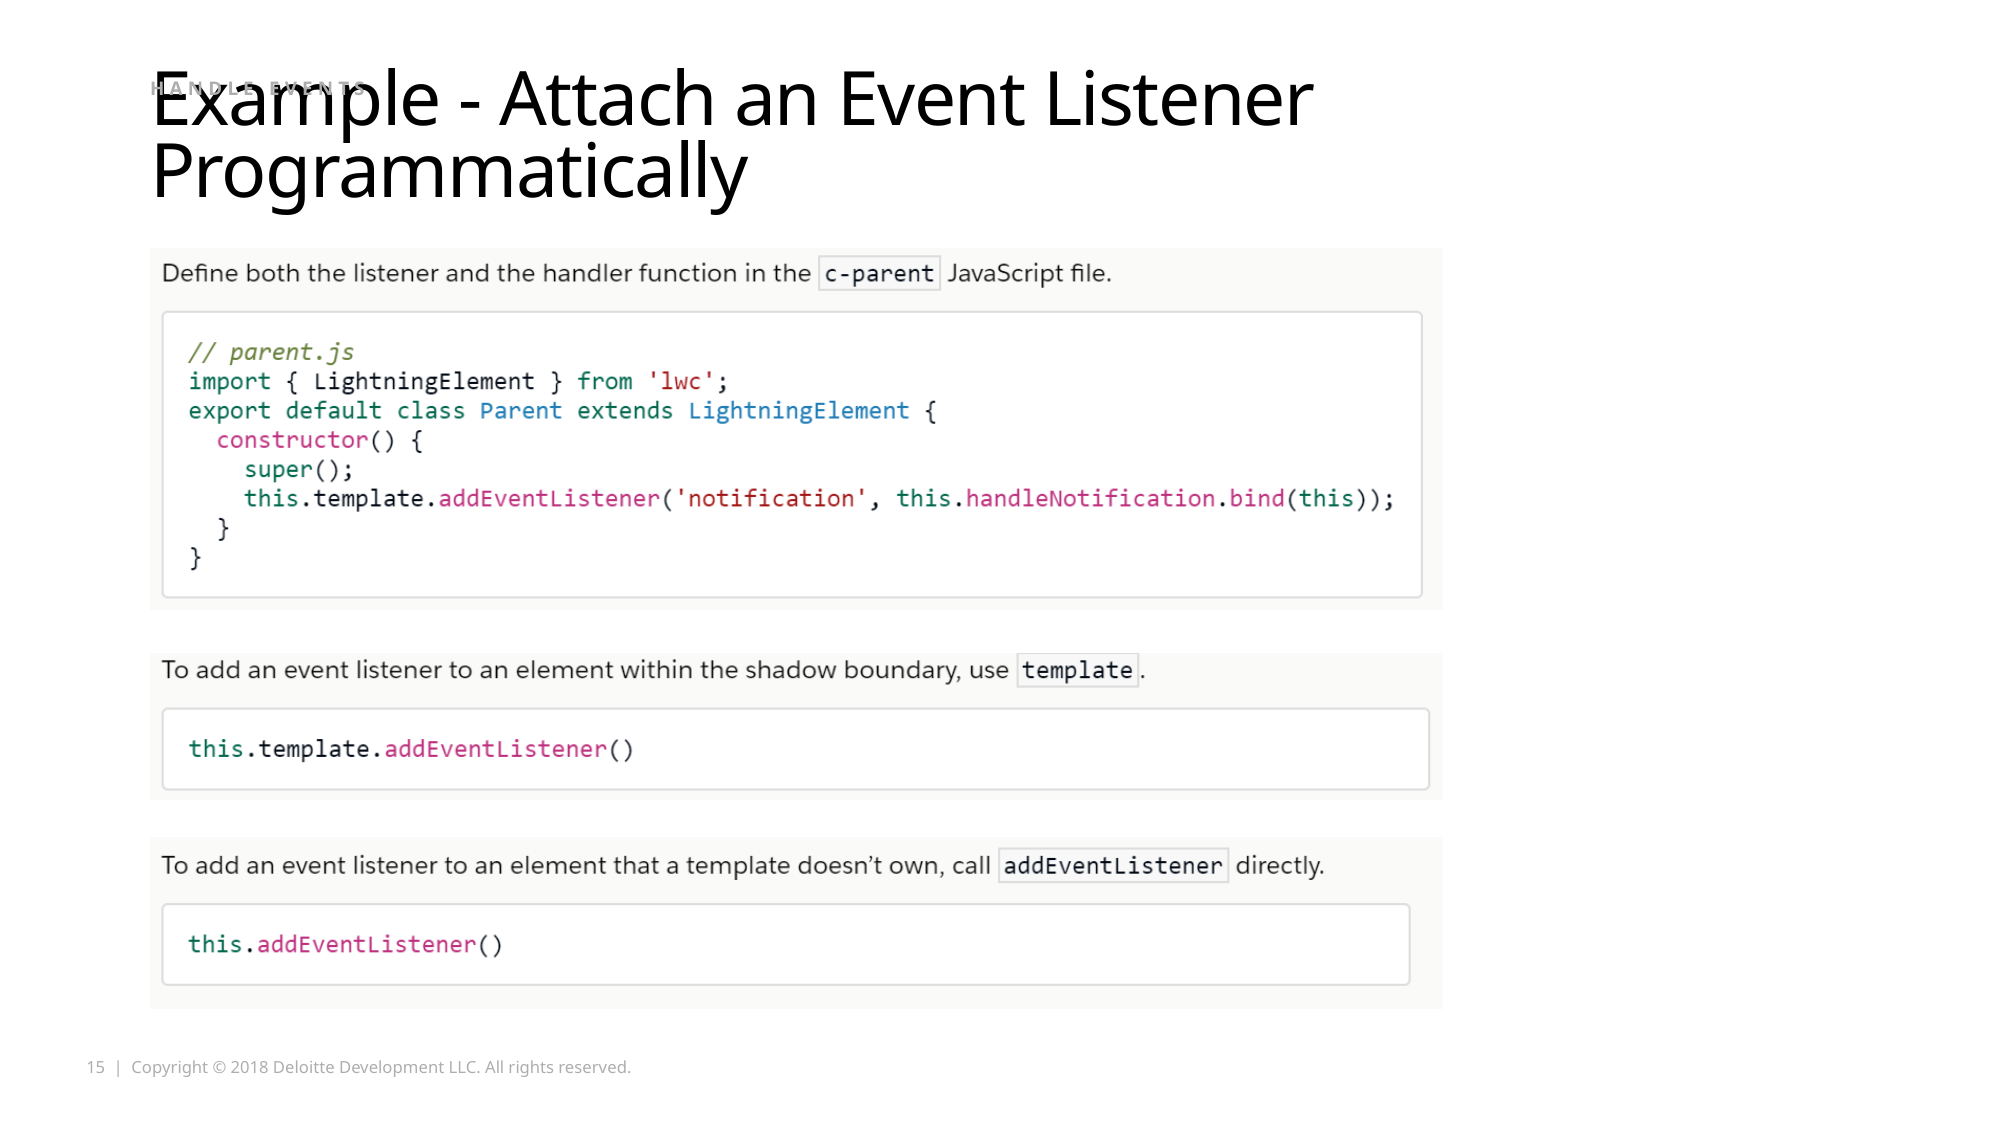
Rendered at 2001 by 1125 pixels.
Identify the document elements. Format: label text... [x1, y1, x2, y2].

picture [149, 653, 1443, 800]
picture [150, 248, 1443, 610]
list Handle events [150, 76, 701, 110]
title Example - Attach an Event Listener Programmatically [150, 113, 1850, 212]
picture [150, 837, 1443, 1009]
